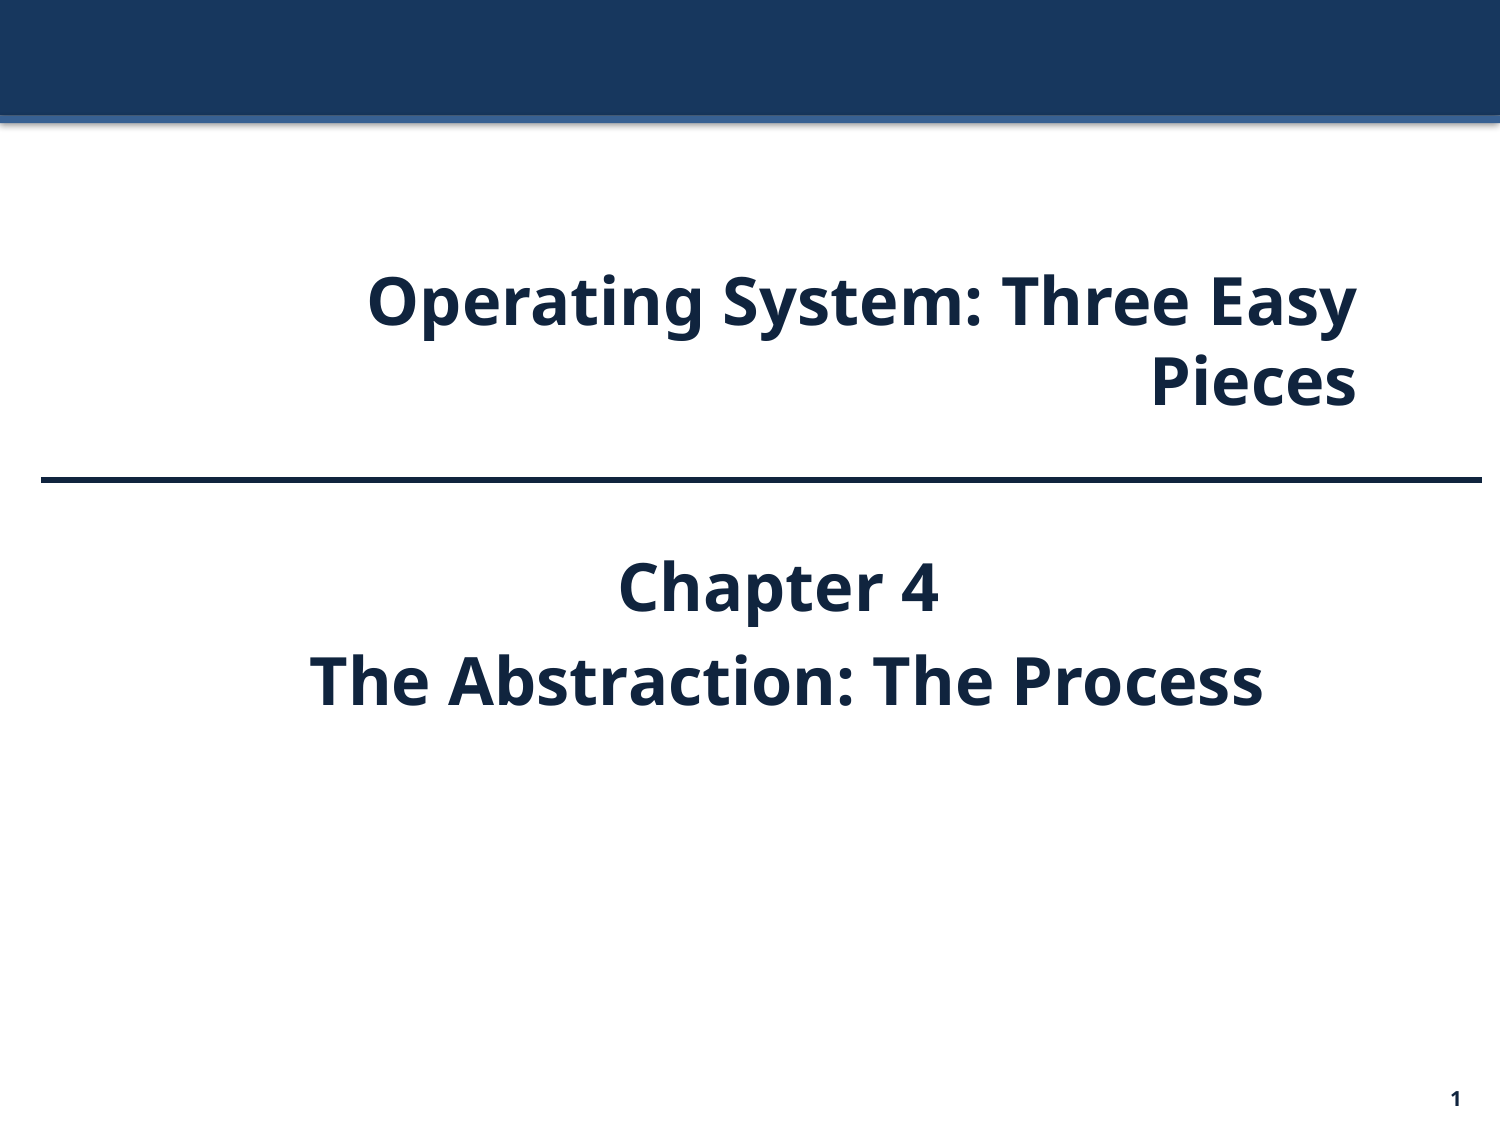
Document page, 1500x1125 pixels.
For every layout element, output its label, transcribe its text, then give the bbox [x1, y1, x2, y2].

text_box Chapter 4 The Abstraction: The Process [125, 633, 1450, 726]
list Operating System: Three Easy Pieces [126, 333, 1374, 427]
slide_number 1 [1306, 1081, 1483, 1118]
